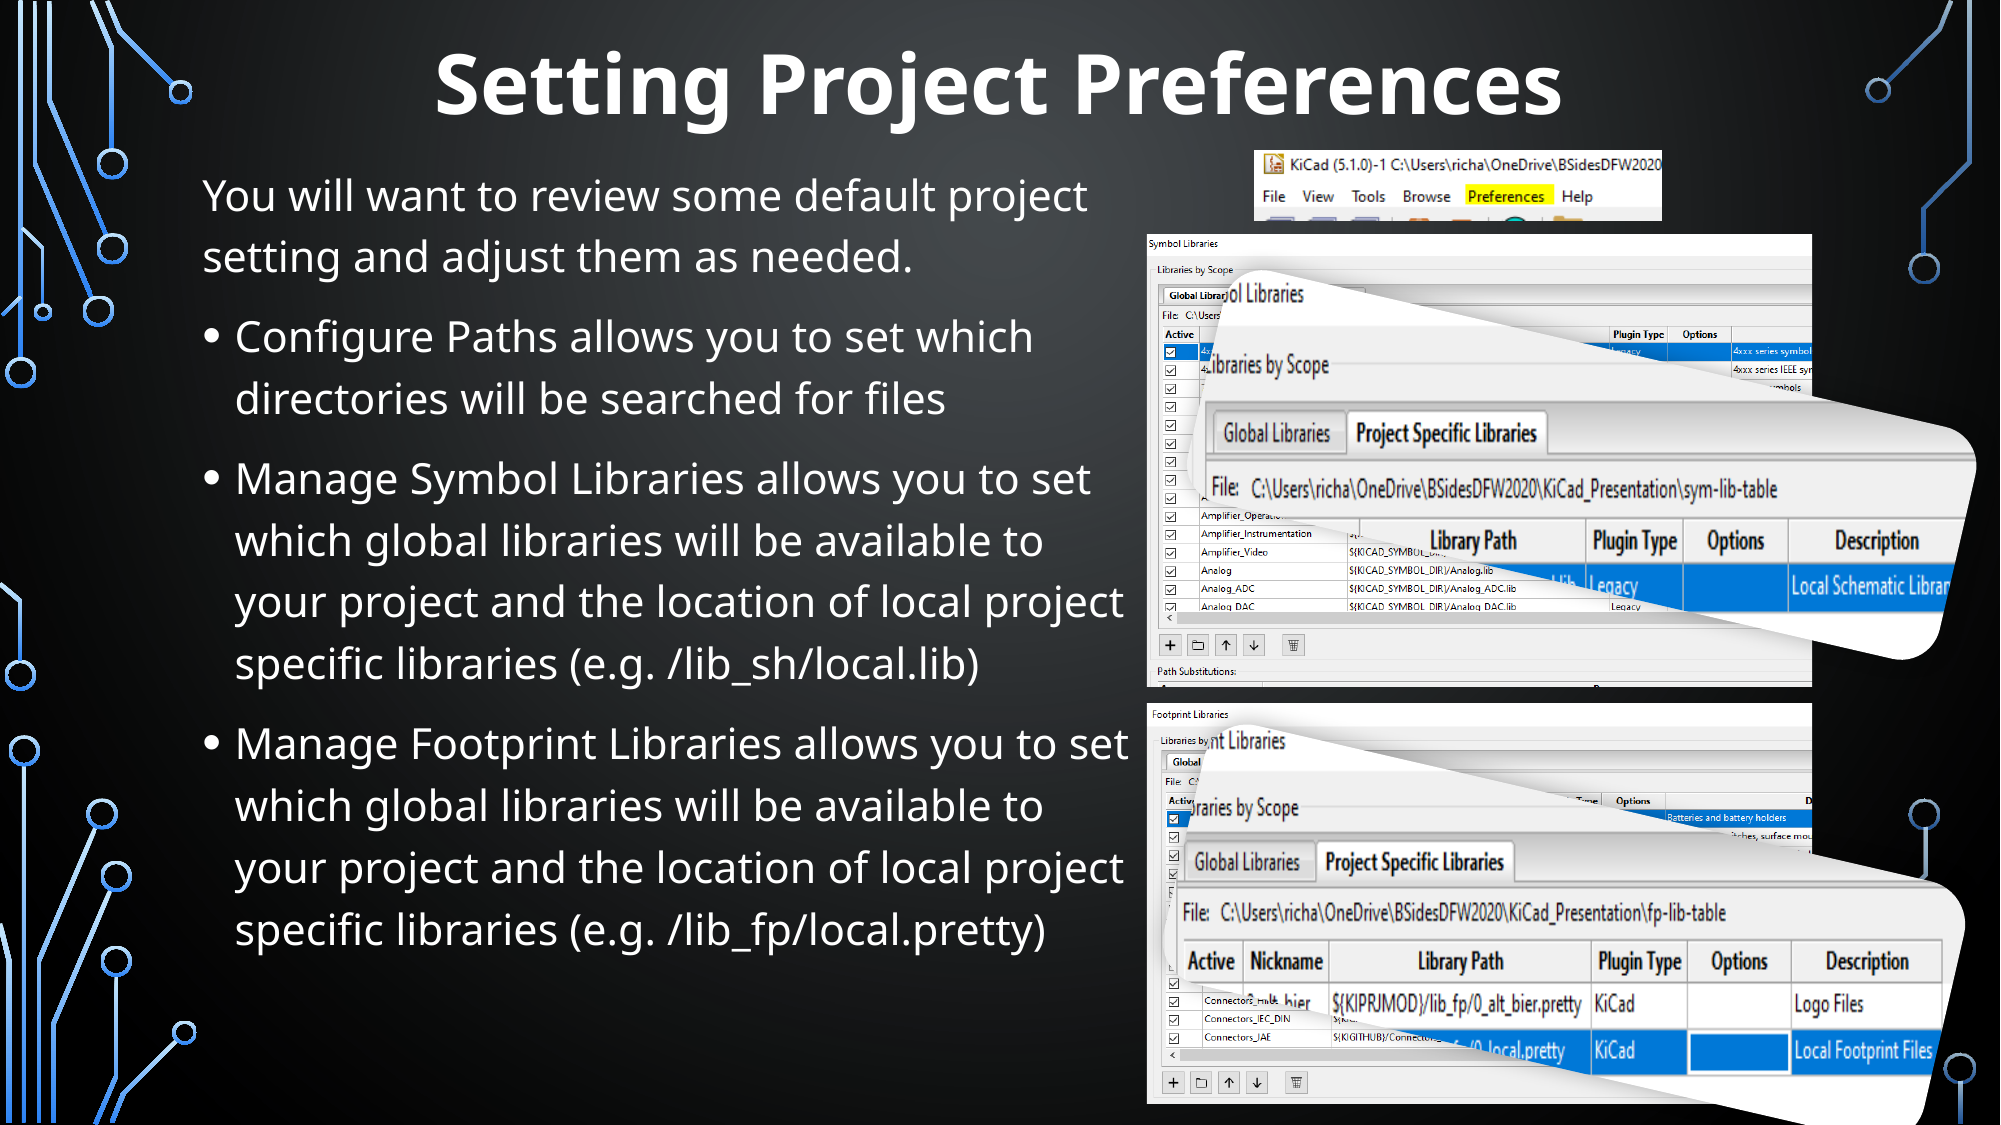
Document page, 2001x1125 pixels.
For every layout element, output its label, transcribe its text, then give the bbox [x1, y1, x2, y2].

picture [1146, 233, 1977, 687]
list You will want to review some default project setting and adjust them as needed. Configure Paths allows you to set which directories will be searched for files Manage Symbol Libraries allows you to set which global libraries will be available to your project and the location of local project specific libraries (e.g. /lib_sh/local.lib) Manage Footprint Libraries allows you to set which global libraries will be available to your project and the location of local project specific libraries (e.g. /lib_fp/local.pretty) [187, 150, 1148, 1089]
title Setting Project Preferences [187, 24, 1813, 151]
picture [1254, 150, 1663, 221]
picture [1146, 703, 1966, 1125]
